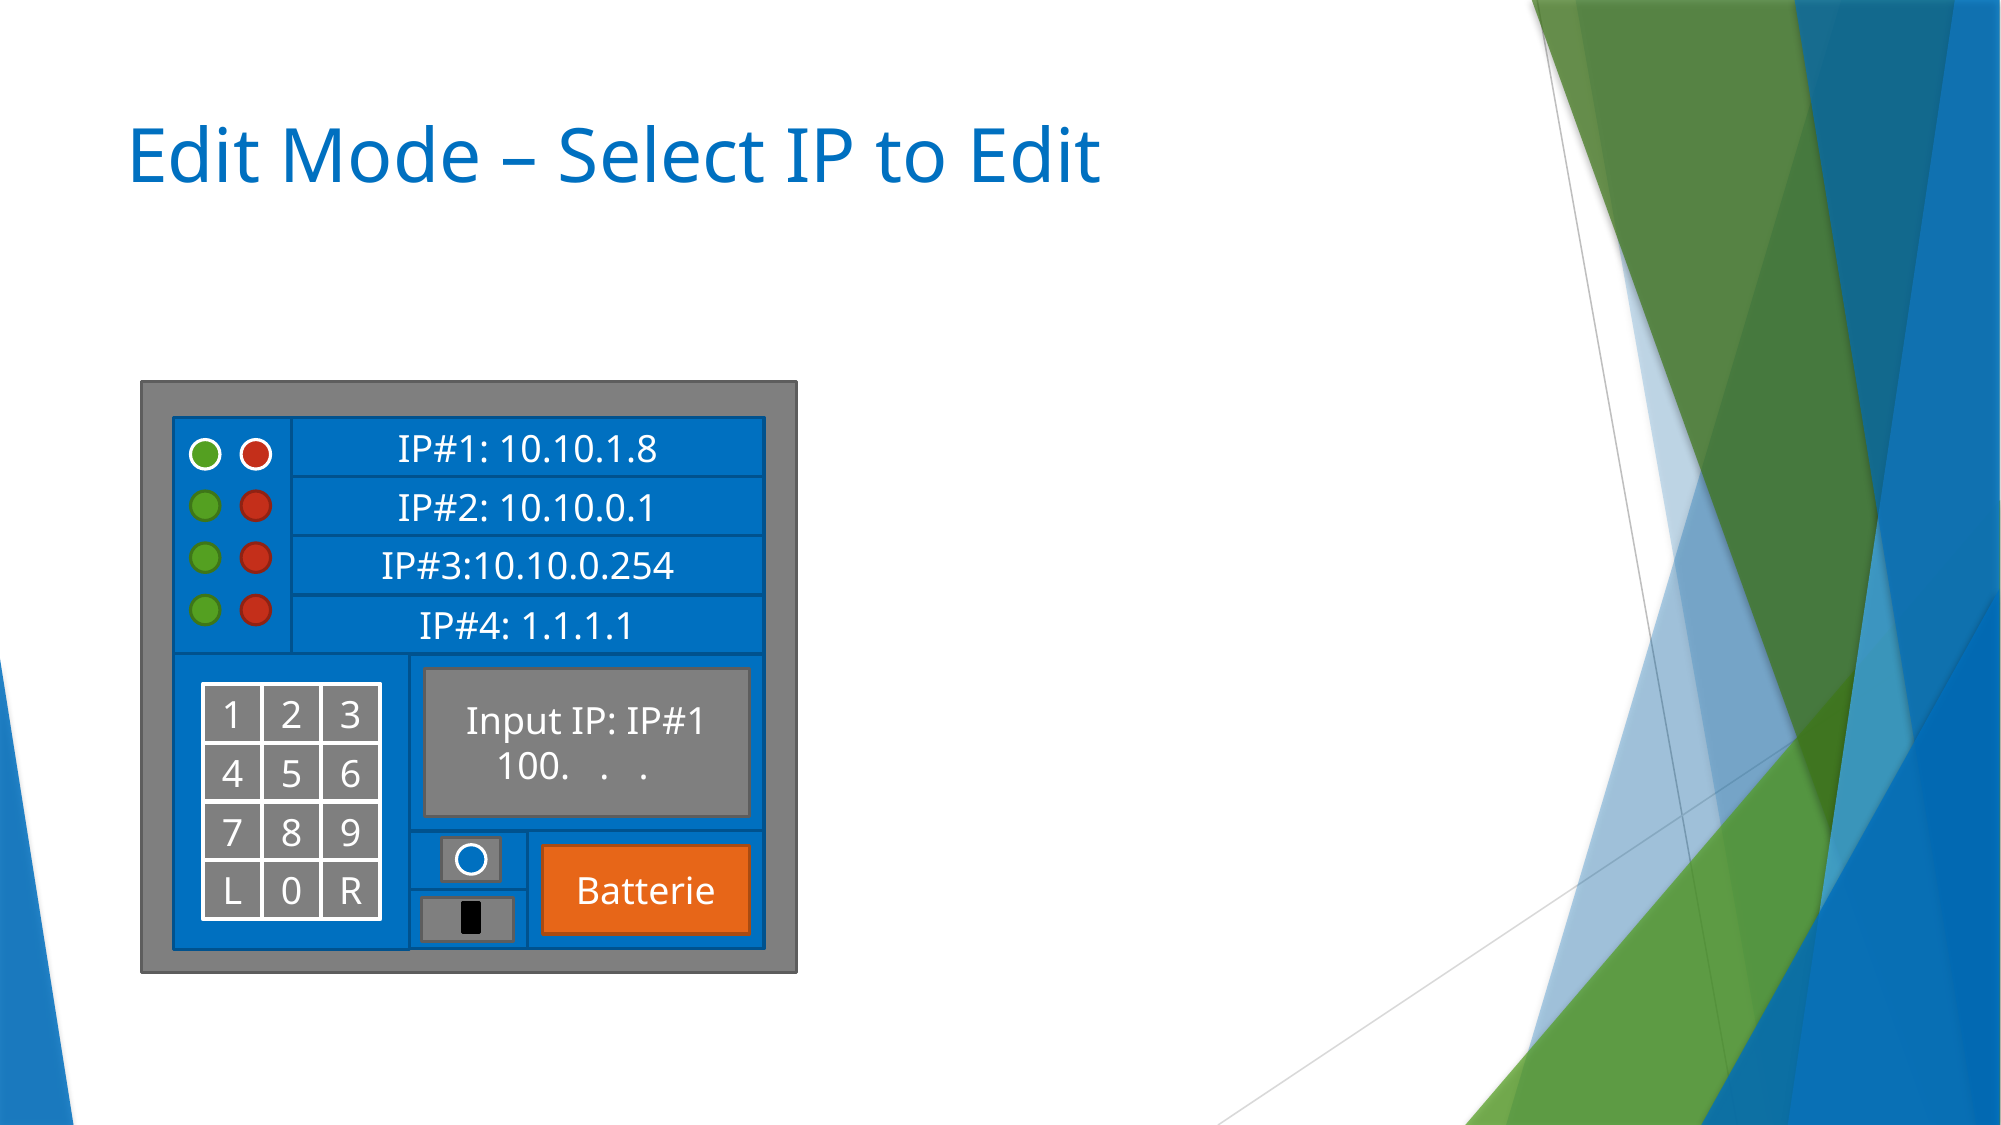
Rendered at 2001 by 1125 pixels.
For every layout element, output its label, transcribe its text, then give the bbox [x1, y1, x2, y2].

text_box 3 [319, 682, 382, 741]
text_box [188, 593, 222, 627]
text_box [529, 829, 766, 950]
text_box 8 [260, 799, 319, 858]
text_box [239, 489, 273, 523]
text_box L [201, 858, 260, 921]
text_box [172, 416, 290, 652]
text_box IP#1: 10.10.1.8 [290, 416, 766, 475]
text_box [239, 541, 273, 574]
text_box [408, 888, 529, 950]
text_box [440, 836, 502, 883]
text_box [172, 652, 411, 951]
text_box Batterie [541, 844, 751, 936]
text_box 9 [319, 799, 382, 858]
text_box [420, 896, 515, 943]
text_box [239, 437, 273, 471]
text_box [454, 843, 488, 876]
text_box [188, 489, 222, 523]
text_box 5 [260, 741, 319, 799]
text_box [239, 593, 273, 627]
text_box [140, 380, 798, 974]
text_box Input IP: IP#1 100. . . [423, 667, 751, 818]
text_box 7 [201, 799, 260, 858]
text_box [188, 541, 222, 574]
text_box 1 [201, 682, 260, 741]
text_box [408, 653, 766, 829]
text_box IP#2: 10.10.0.1 [290, 475, 766, 534]
text_box IP#3:10.10.0.254 [290, 534, 766, 593]
text_box [408, 829, 529, 888]
text_box 6 [319, 741, 382, 799]
text_box [188, 437, 222, 471]
text_box 4 [201, 741, 260, 799]
title Edit Mode – Select IP to Edit [111, 99, 1269, 266]
text_box 2 [260, 682, 319, 741]
text_box IP#4: 1.1.1.1 [290, 593, 766, 653]
text_box R [319, 858, 382, 921]
text_box [461, 901, 481, 934]
text_box 0 [260, 858, 319, 921]
